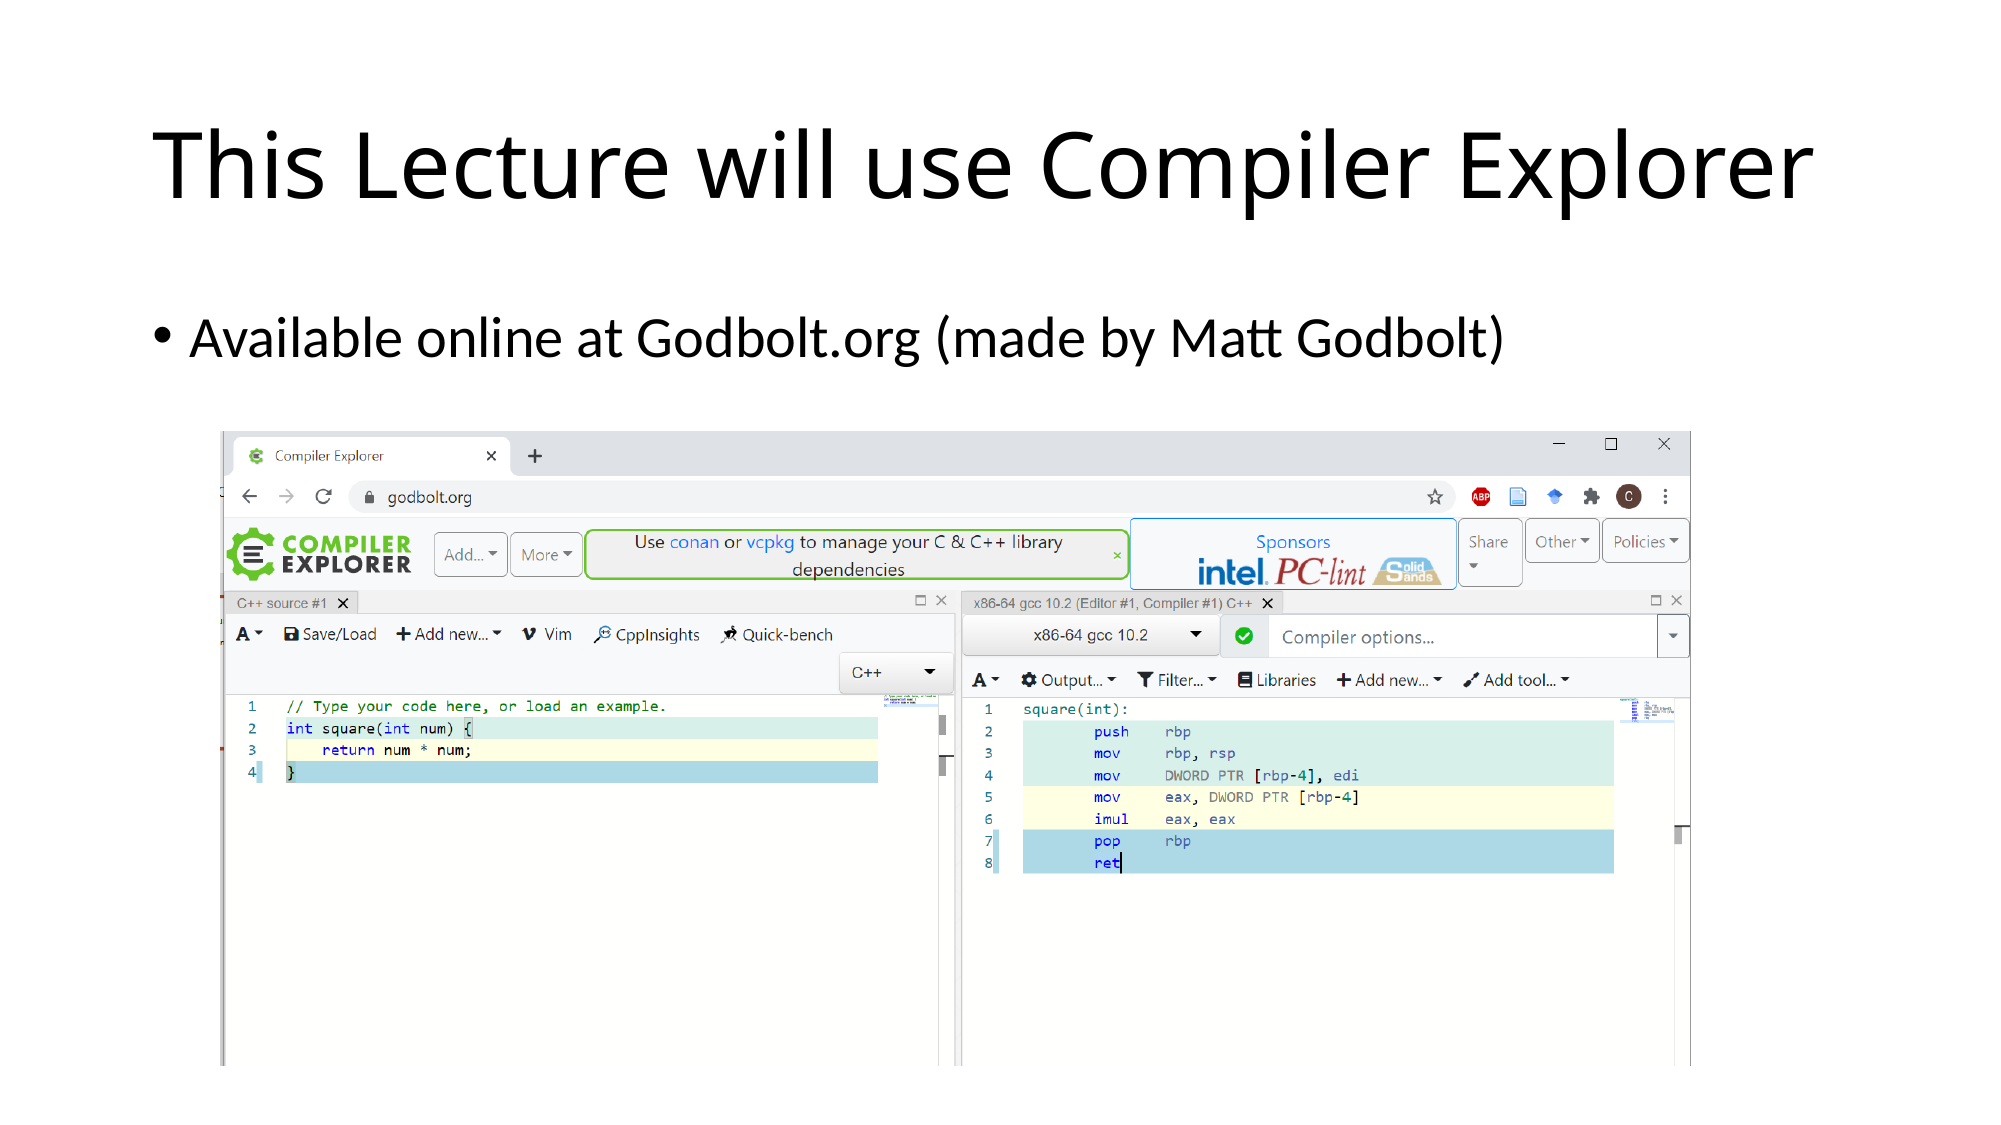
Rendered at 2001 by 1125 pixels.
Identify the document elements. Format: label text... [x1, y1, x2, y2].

list Available online at Godbolt.org (made by Matt Godbolt) [137, 299, 1863, 1014]
picture [220, 431, 1691, 1066]
title This Lecture will use Compiler Explorer [137, 59, 1863, 278]
